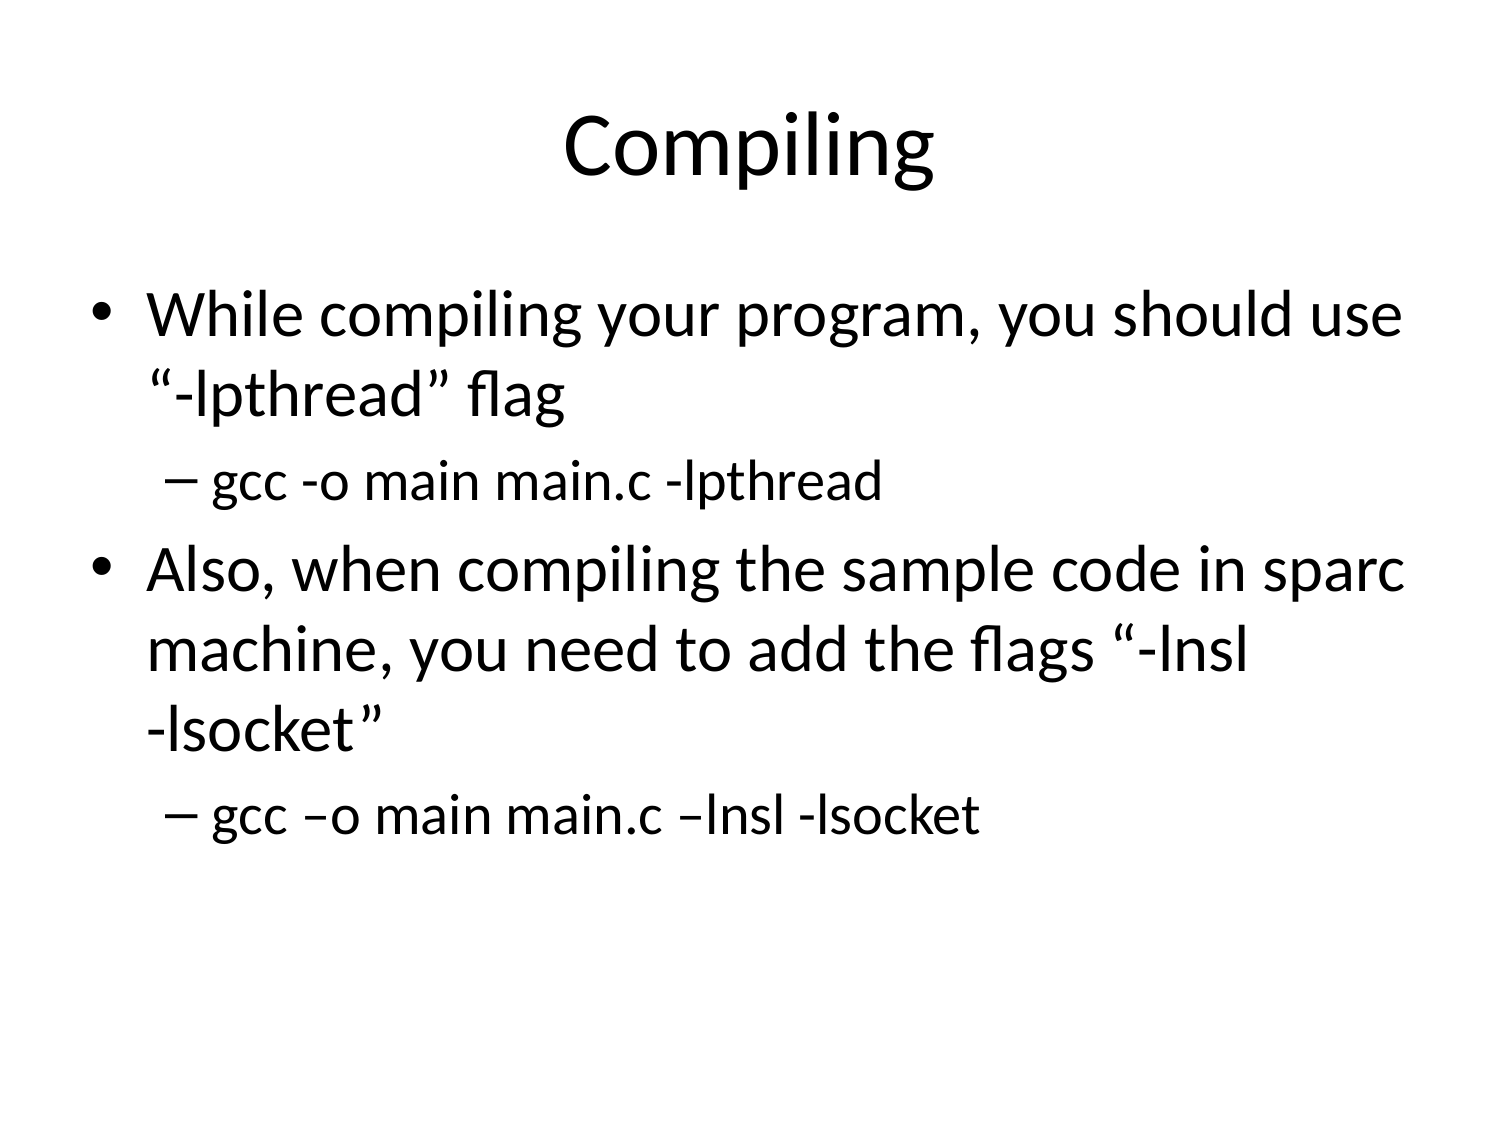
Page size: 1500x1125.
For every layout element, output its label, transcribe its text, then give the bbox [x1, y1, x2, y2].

list While compiling your program, you should use “-lpthread” flag gcc -o main main.c -lpthread Also, when compiling the sample code in sparc machine, you need to add the flags “-lnsl -lsocket” gcc –o main main.c –lnsl -lsocket [75, 262, 1425, 1005]
title Compiling [75, 45, 1425, 233]
